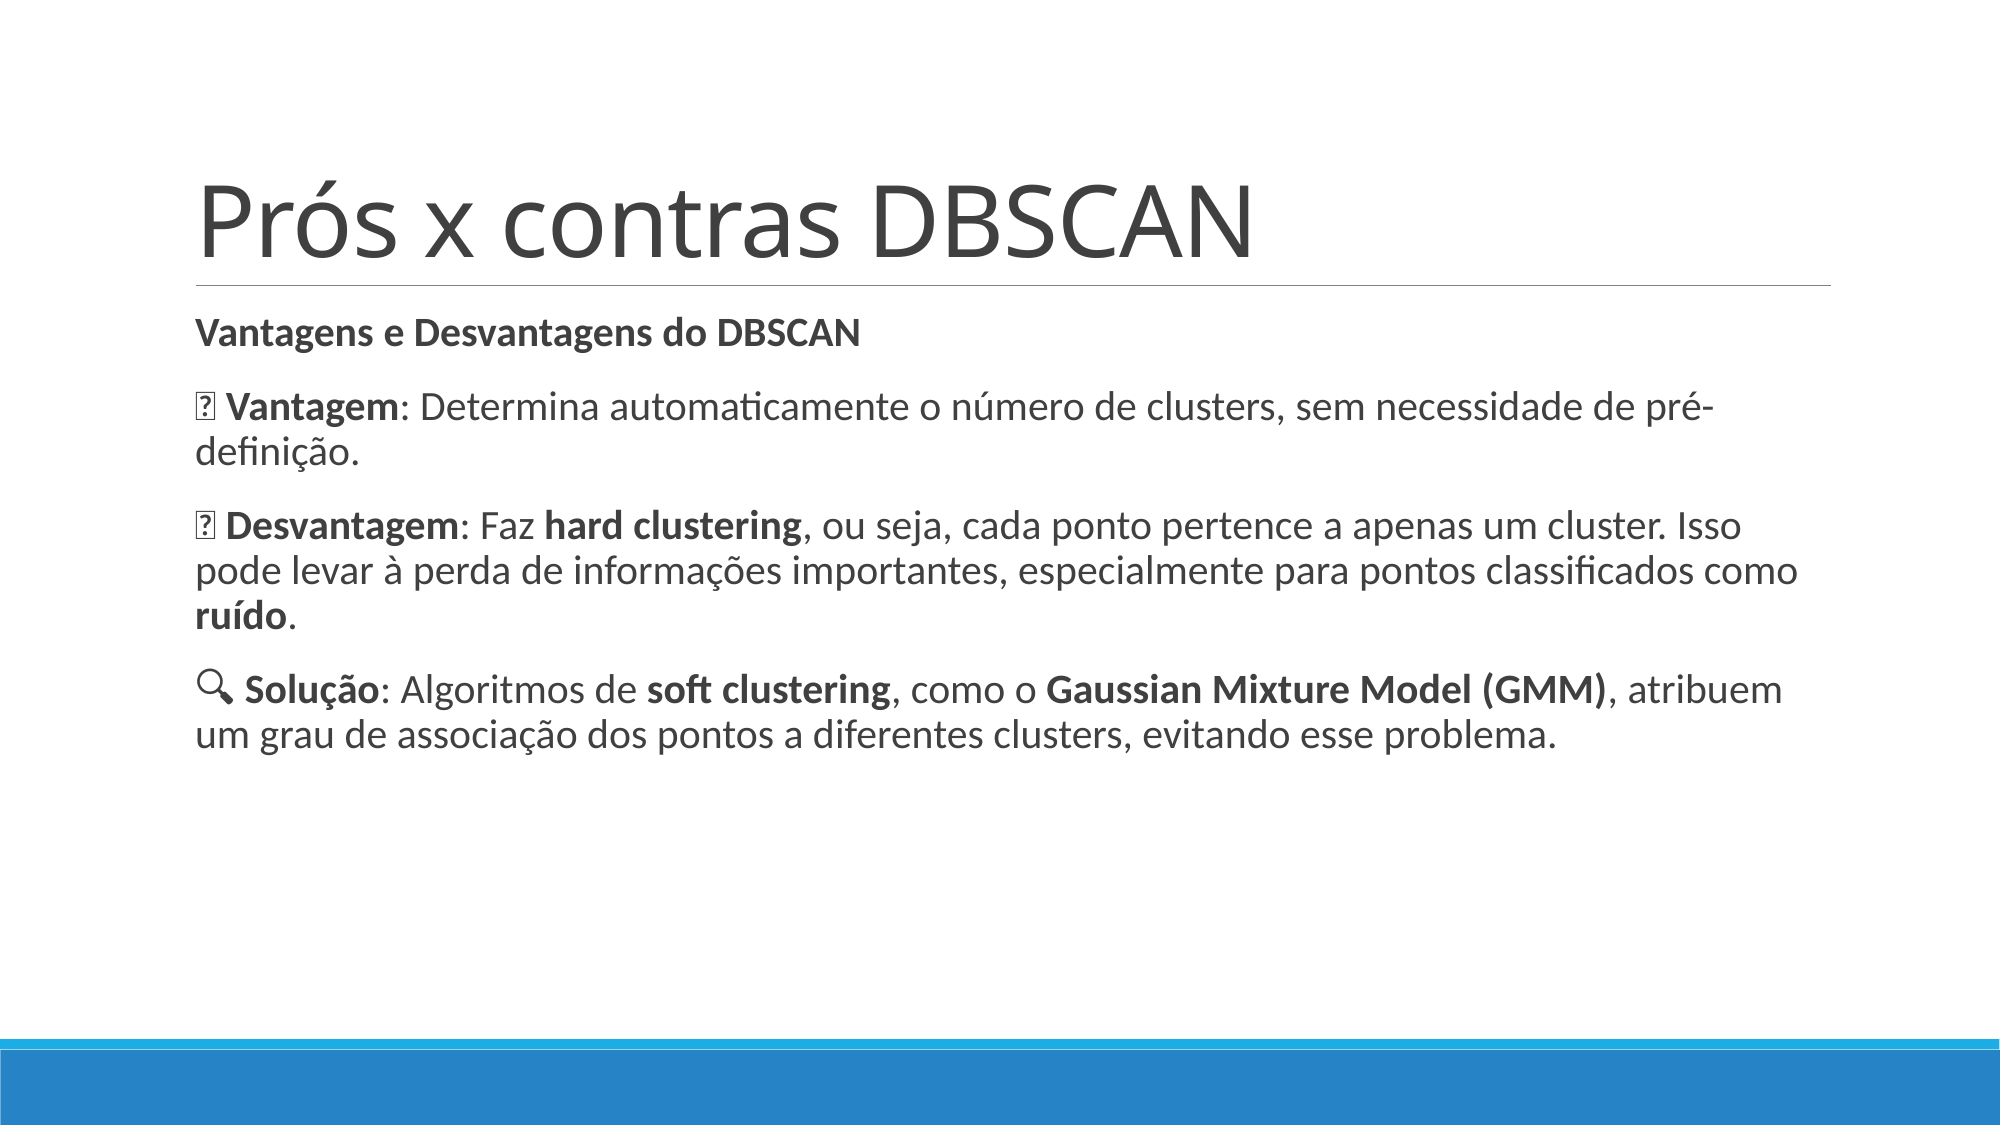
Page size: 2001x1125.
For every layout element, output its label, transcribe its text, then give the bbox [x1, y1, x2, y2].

title Prós x contras DBSCAN [180, 47, 1830, 285]
list Vantagens e Desvantagens do DBSCAN ✅ Vantagem: Determina automaticamente o número de clusters, sem necessidade de pré-definição. ❌ Desvantagem: Faz hard clustering, ou seja, cada ponto pertence a apenas um cluster. Isso pode levar à perda de informações importantes, especialmente para pontos classificados como ruído. 🔍 Solução: Algoritmos de soft clustering, como o Gaussian Mixture Model (GMM), atribuem um grau de associação dos pontos a diferentes clusters, evitando esse problema. [180, 302, 1830, 963]
